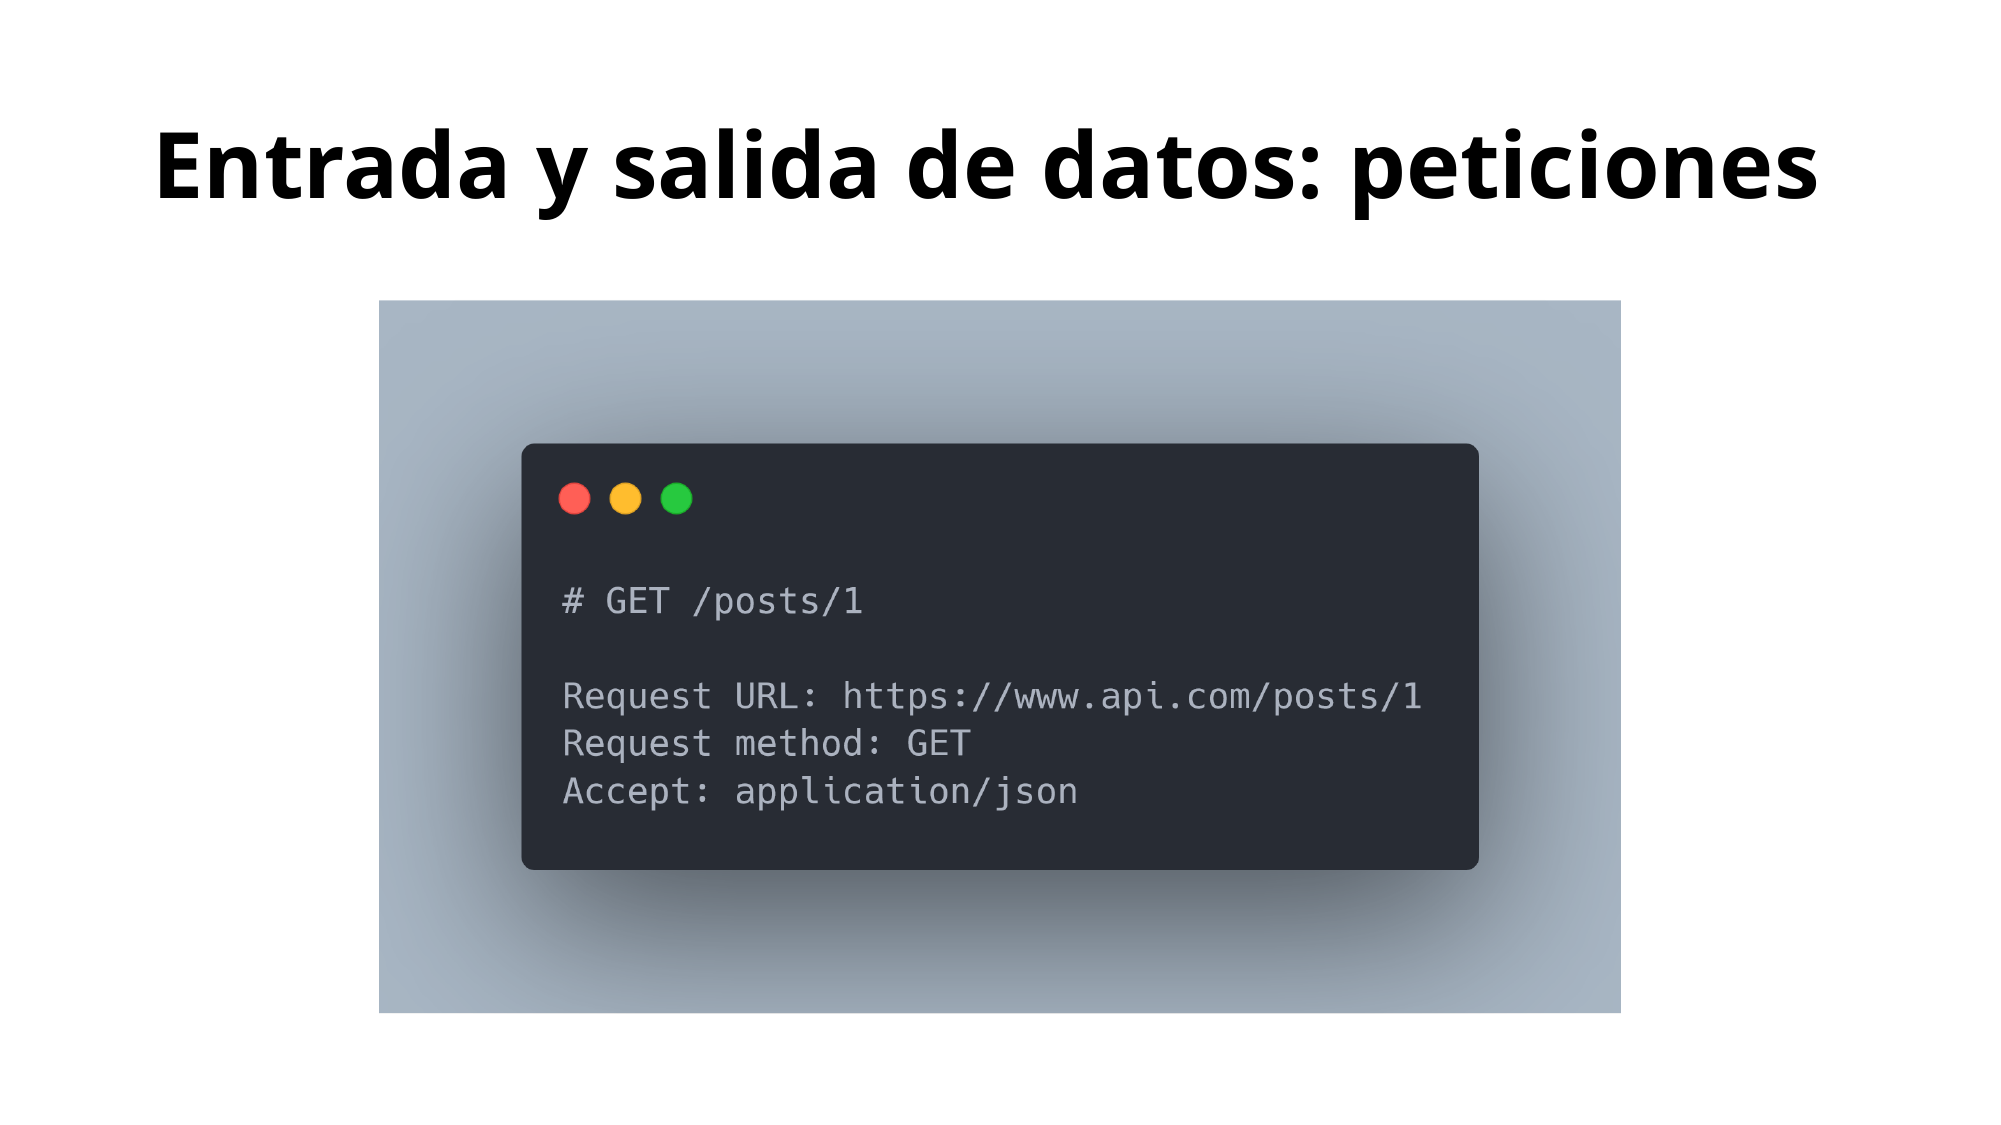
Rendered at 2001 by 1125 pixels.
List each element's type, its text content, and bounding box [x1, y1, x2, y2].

title Entrada y salida de datos: peticiones [137, 59, 1863, 278]
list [379, 299, 1621, 1014]
